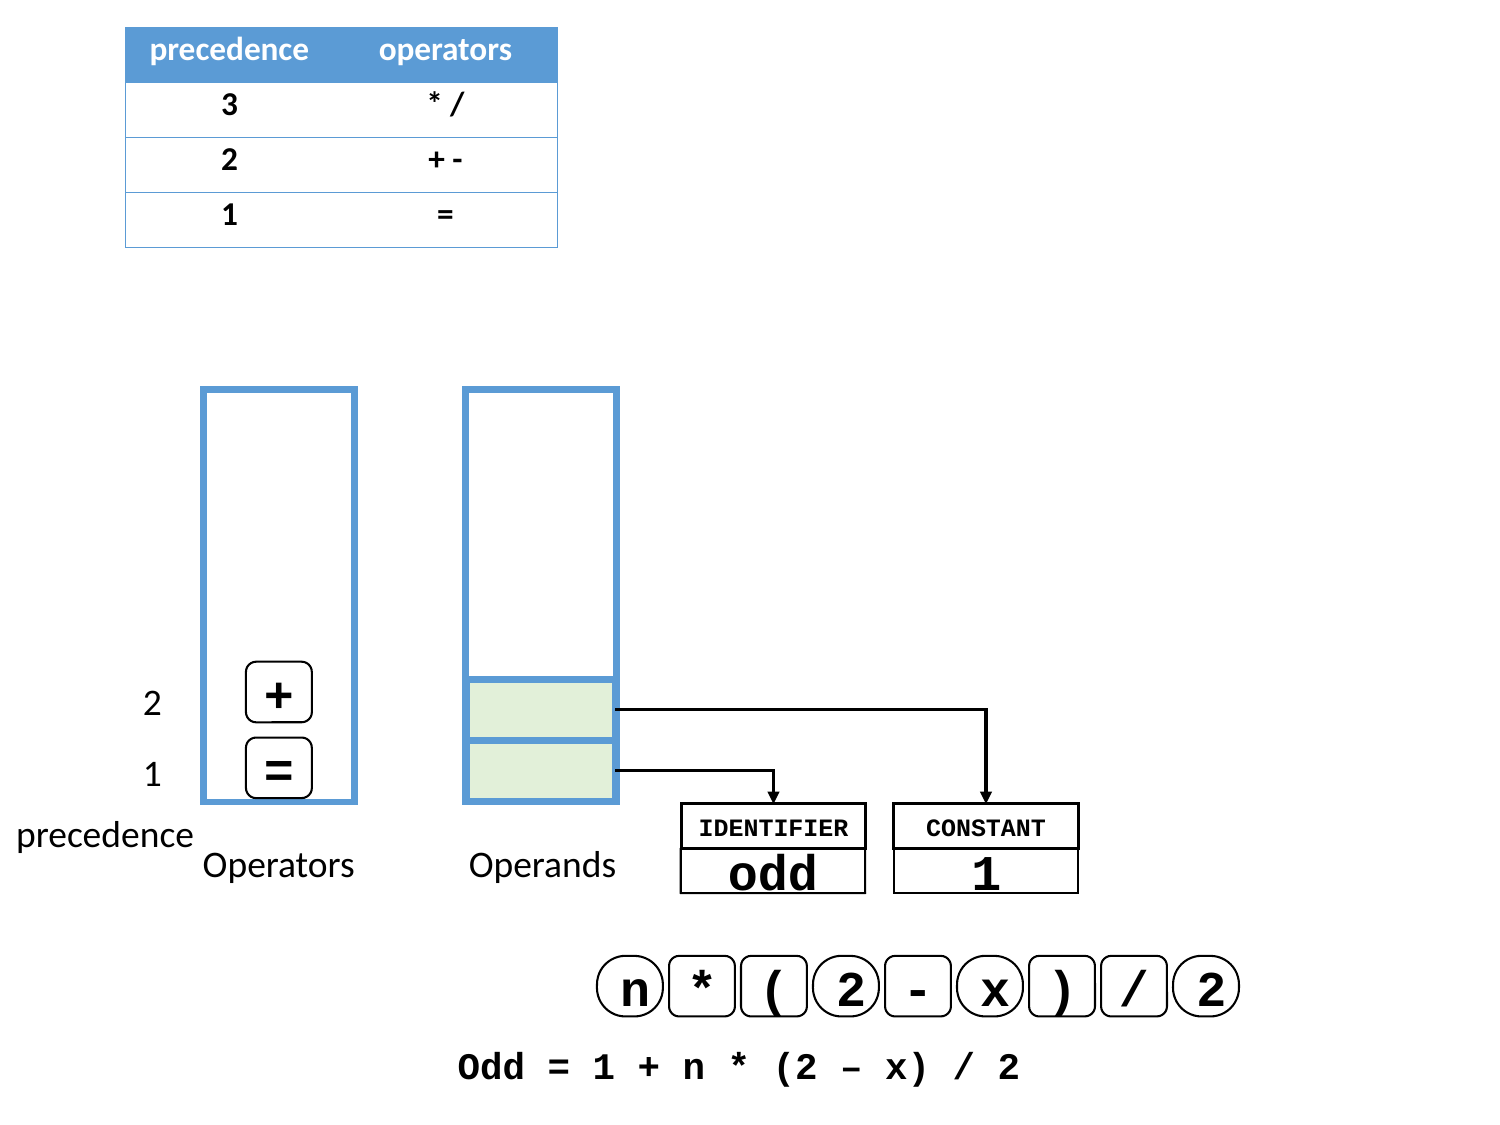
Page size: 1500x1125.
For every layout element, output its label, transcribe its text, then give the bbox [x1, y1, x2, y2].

text_box [466, 678, 616, 741]
text_box - [884, 954, 952, 1018]
text_box ) [1028, 954, 1097, 1018]
text_box Odd = 1 + n * (2 – x) / 2 [405, 1034, 1095, 1095]
table_cell + - [333, 138, 557, 192]
text_box Operators [187, 832, 370, 893]
text_box * [668, 954, 736, 1018]
text_box 2 [1171, 954, 1241, 1018]
text_box [466, 741, 614, 802]
text_box 1 [128, 741, 177, 802]
table_cell * / [333, 83, 557, 137]
text_box x [955, 954, 1024, 1018]
text_box CONSTANT [893, 803, 1079, 850]
table_cell 1 [126, 193, 333, 247]
text_box precedence [1, 802, 210, 862]
table_header precedence [126, 28, 333, 82]
table_header operators [333, 28, 557, 82]
text_box Operands [453, 832, 632, 893]
text_box 2 [128, 670, 177, 731]
text_box n [595, 954, 664, 1018]
text_box + [244, 660, 313, 724]
table_cell 3 [126, 83, 333, 137]
text_box [465, 388, 618, 803]
text_box 2 [811, 954, 880, 1018]
text_box [202, 388, 355, 803]
text_box ( [739, 954, 808, 1018]
text_box odd [679, 847, 867, 895]
text_box IDENTIFIER [680, 804, 867, 850]
text_box 1 [893, 850, 1079, 894]
text_box / [1100, 954, 1169, 1018]
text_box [614, 709, 986, 804]
table_cell = [333, 193, 557, 247]
text_box = [244, 736, 313, 800]
table_cell 2 [126, 138, 333, 192]
